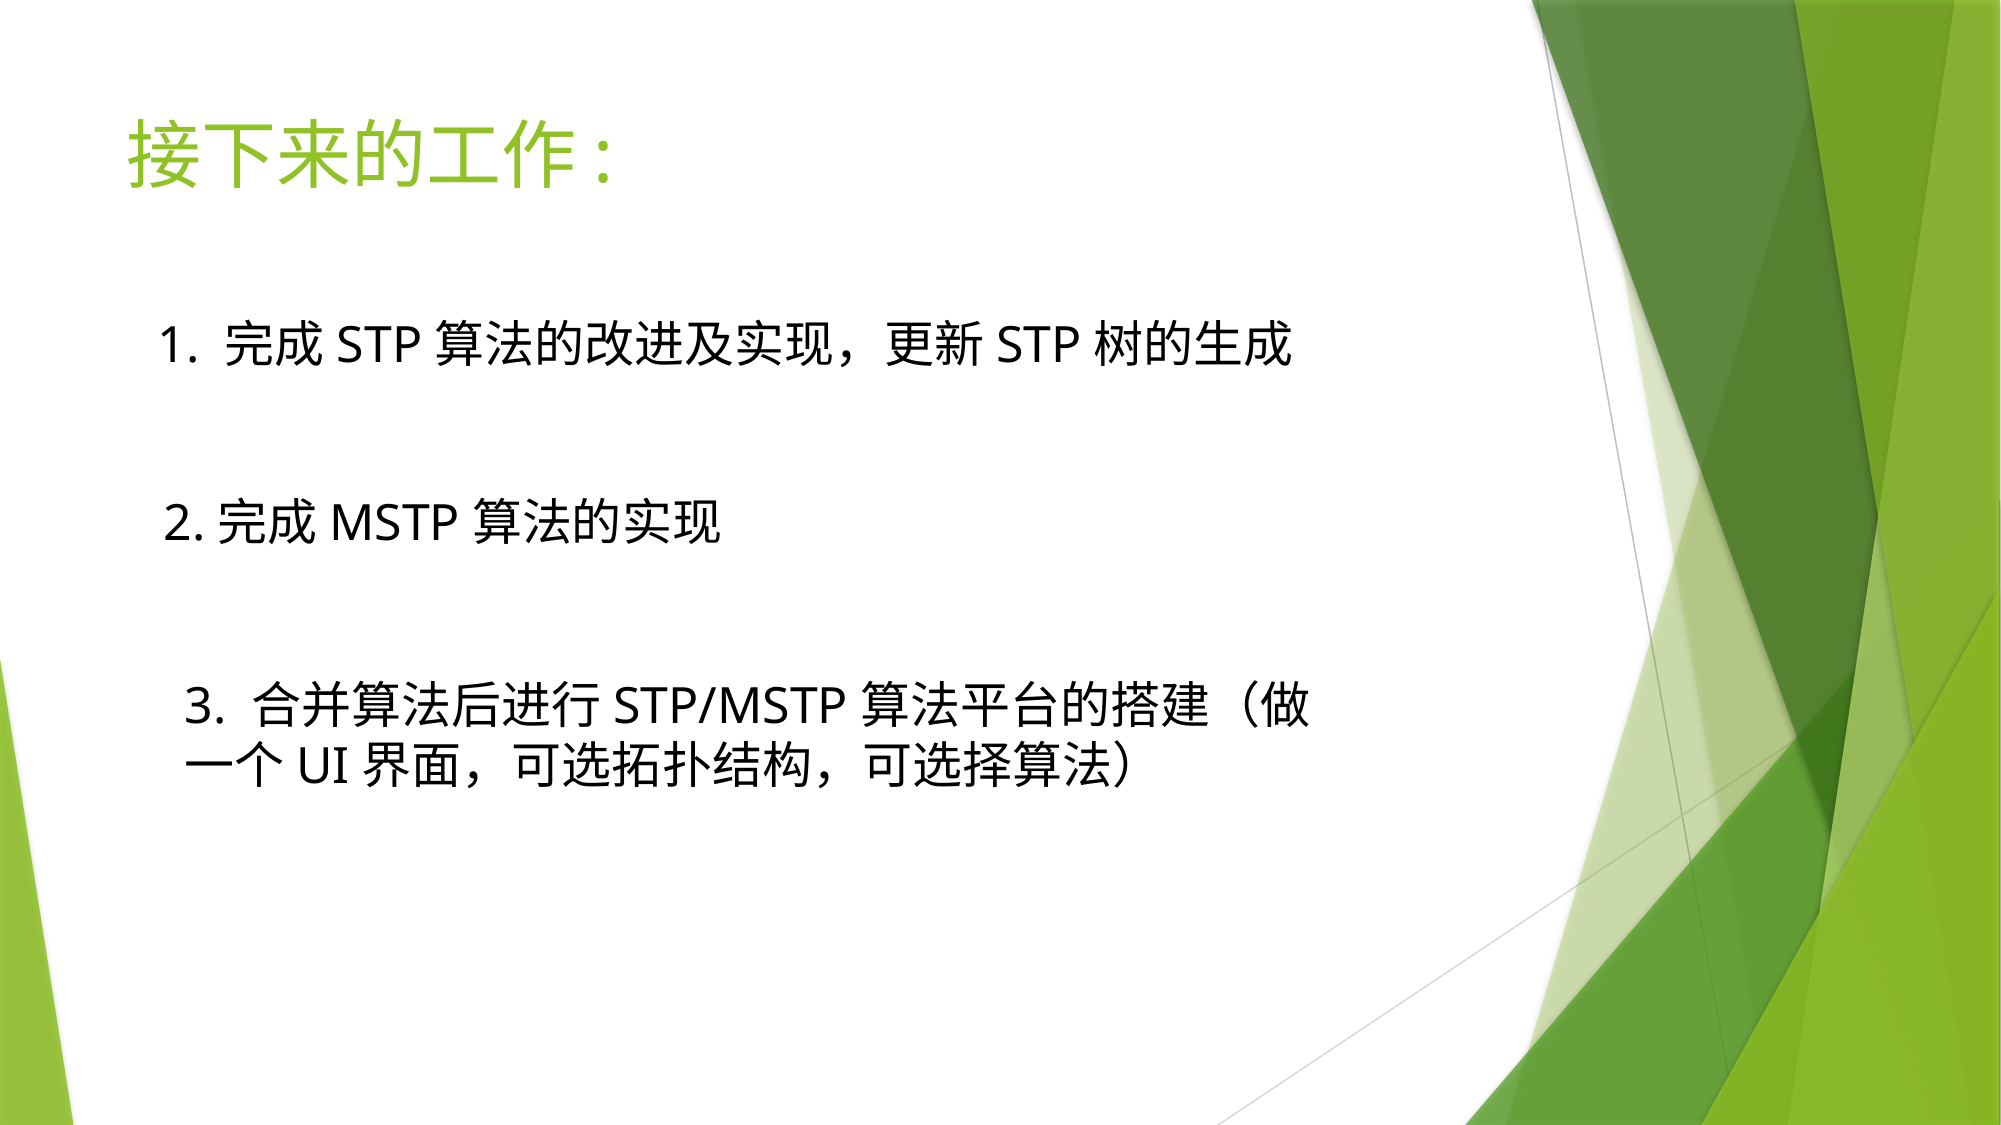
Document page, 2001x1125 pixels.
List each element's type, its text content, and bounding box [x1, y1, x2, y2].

text_box 3. 合并算法后进行STP/MSTP算法平台的搭建（做一个UI界面，可选拓扑结构，可选择算法） [169, 666, 1336, 802]
text_box 1. 完成STP算法的改进及实现，更新STP树的生成 [143, 305, 1309, 380]
text_box 2.完成MSTP算法的实现 [148, 482, 737, 558]
title 接下来的工作: [111, 99, 1522, 317]
